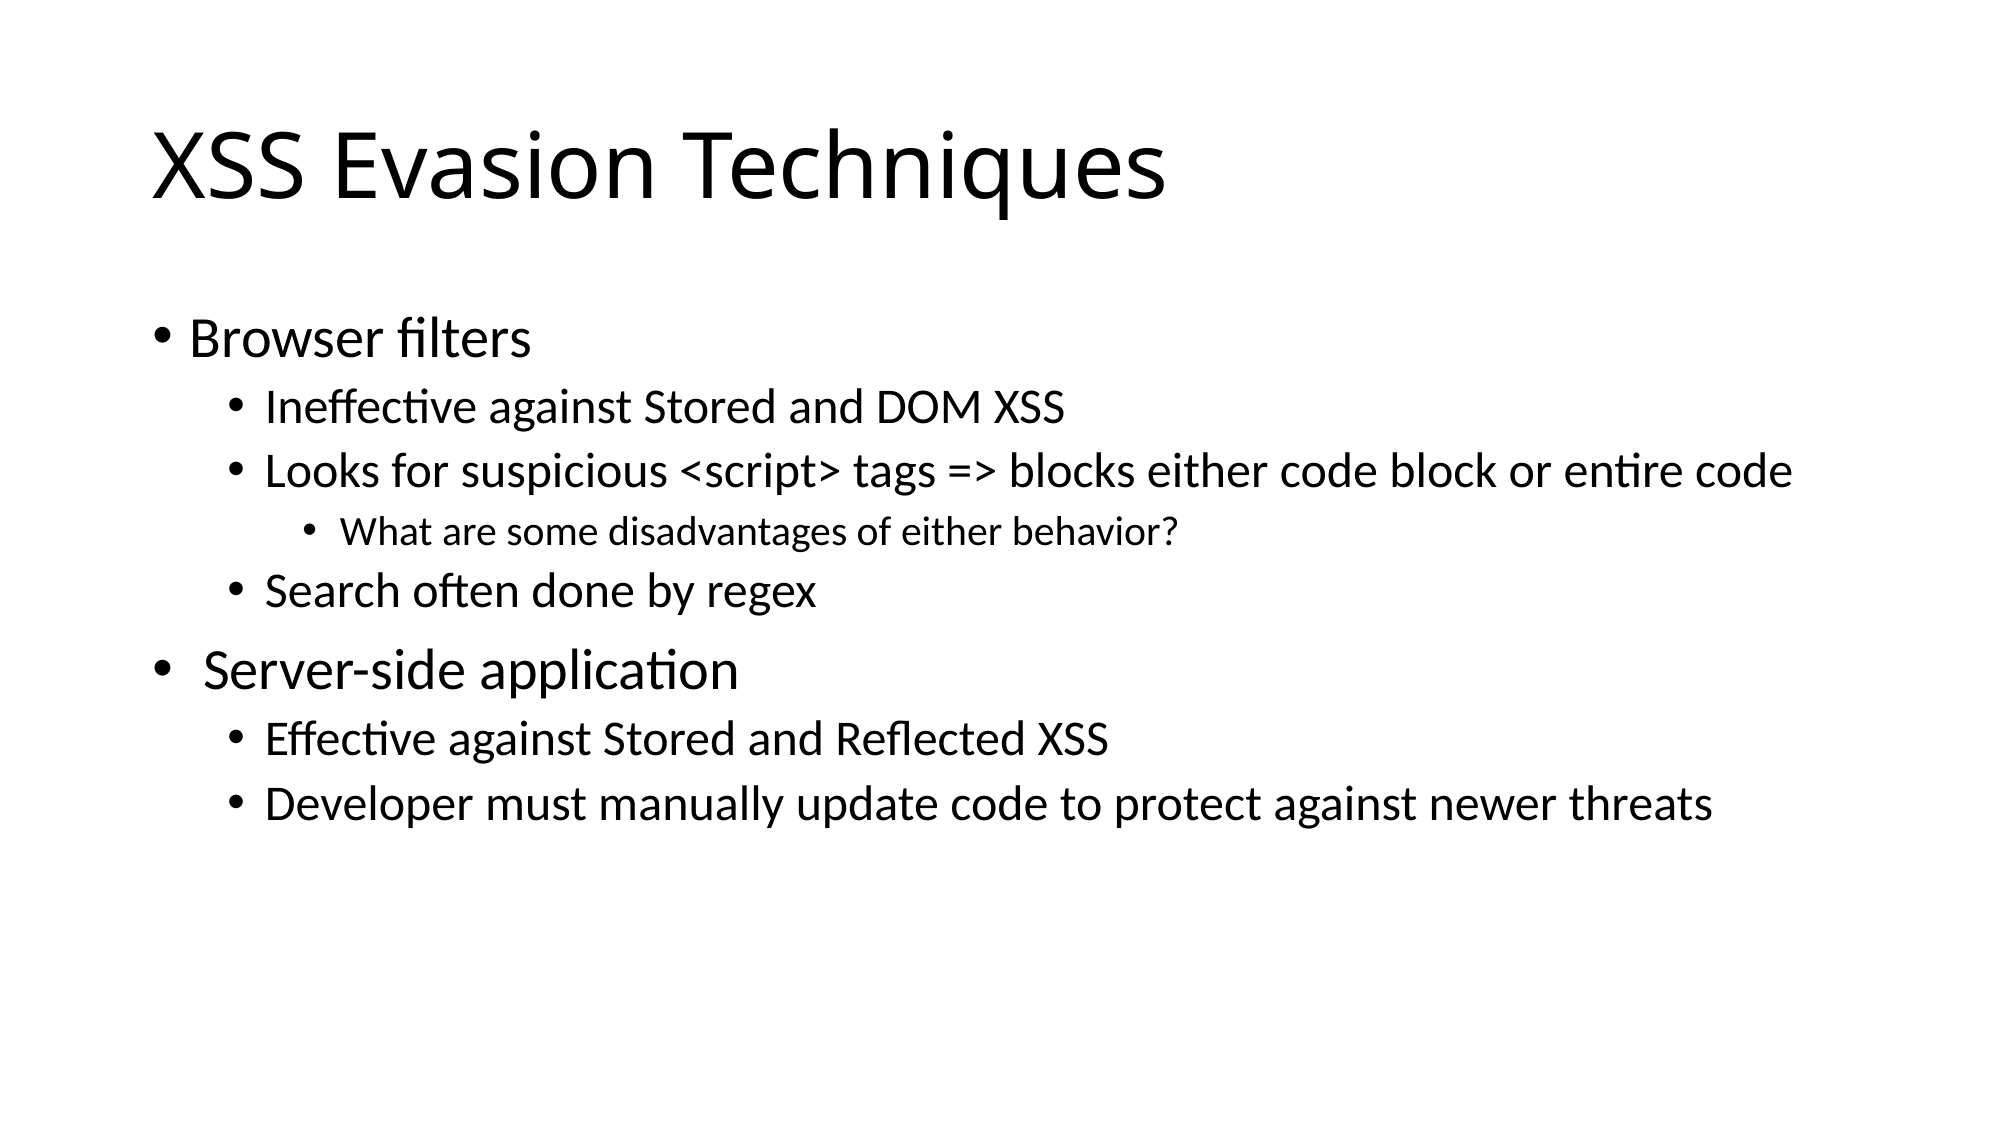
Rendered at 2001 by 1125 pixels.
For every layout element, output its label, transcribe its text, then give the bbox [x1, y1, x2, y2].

title XSS Evasion Techniques [137, 59, 1863, 278]
list Browser filters Ineffective against Stored and DOM XSS Looks for suspicious <script> tags => blocks either code block or entire code What are some disadvantages of either behavior? Search often done by regex Server-side application Effective against Stored and Reflected XSS Developer must manually update code to protect against newer threats [137, 299, 1863, 1014]
